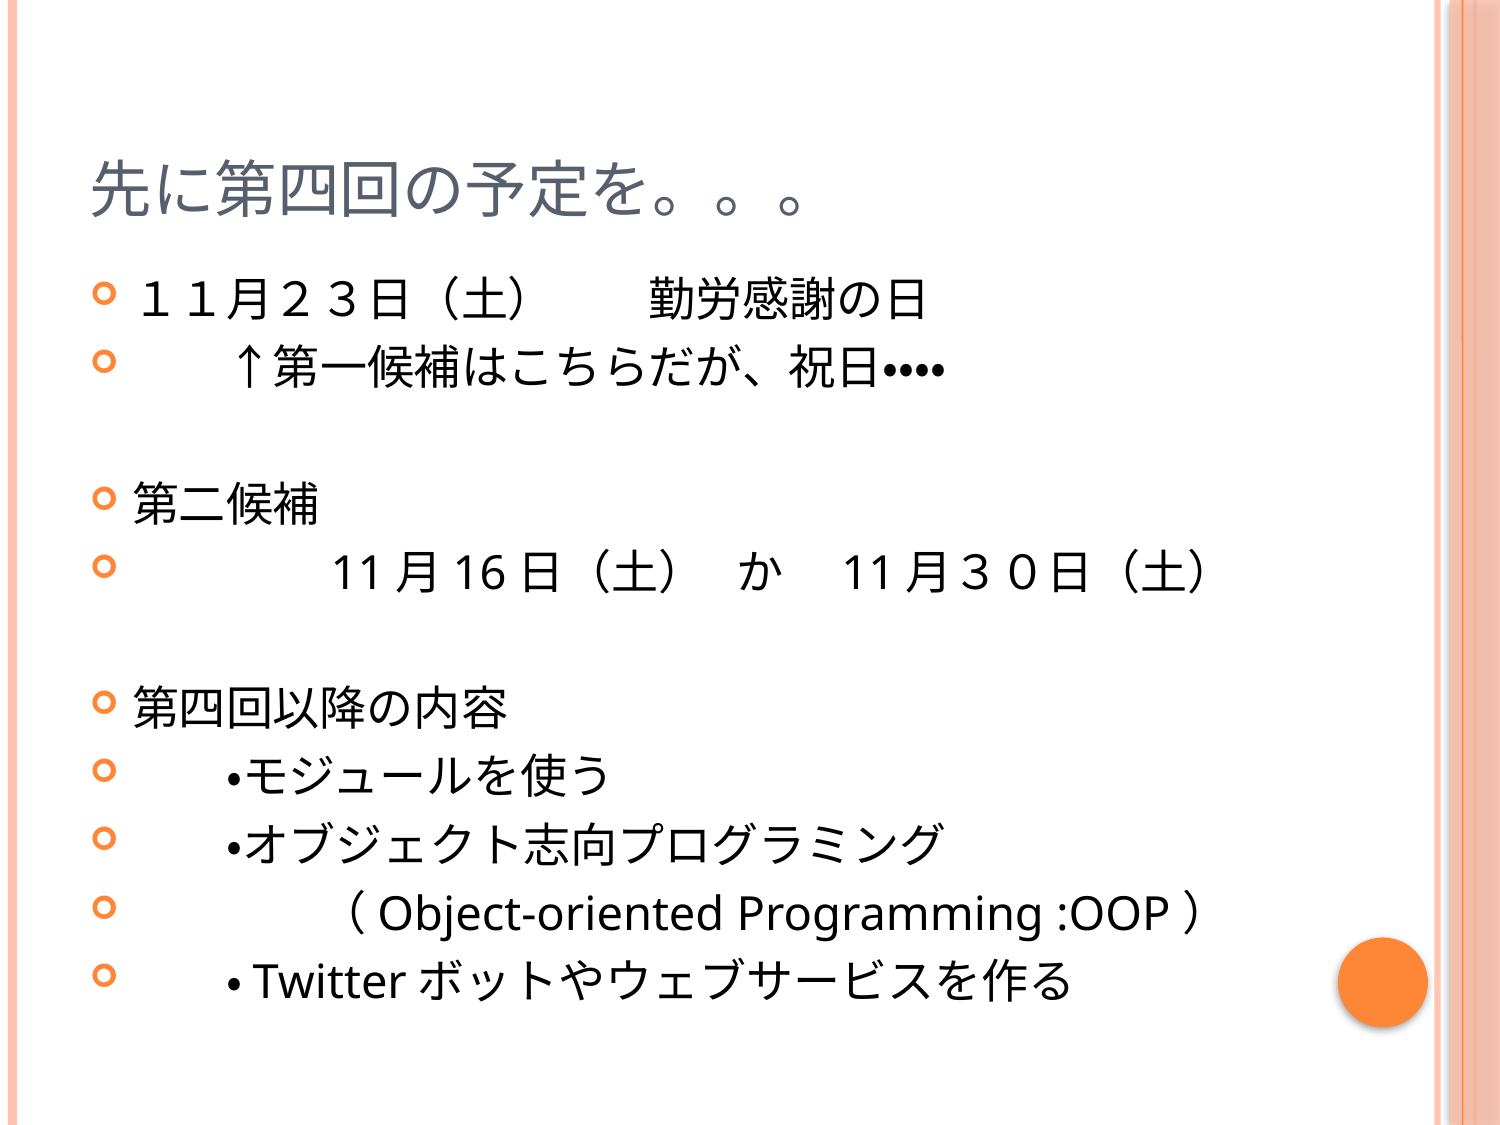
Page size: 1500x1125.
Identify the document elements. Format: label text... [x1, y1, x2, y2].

title 先に第四回の予定を。。。 [75, 45, 1300, 233]
list １１月２３日（土） 勤労感謝の日 ↑第一候補はこちらだが、祝日・・・・ 第二候補 11月16日（土） か 11月３０日（土） 第四回以降の内容 ・モジュールを使う ・オブジェクト志向プログラミング （Object-oriented Programming :OOP） ・Twitterボットやウェブサービスを作る [75, 262, 1300, 1062]
